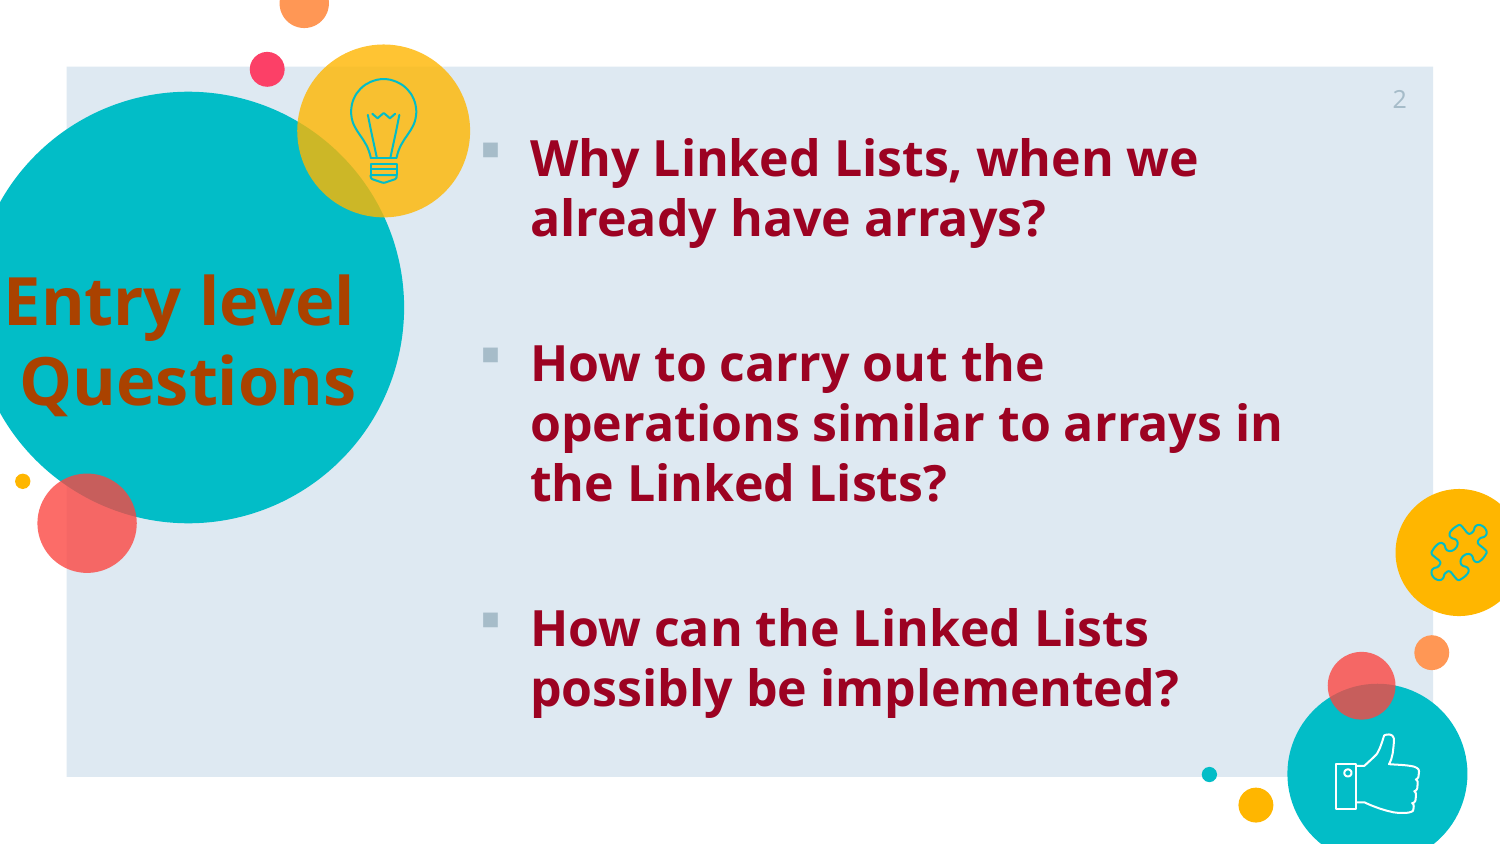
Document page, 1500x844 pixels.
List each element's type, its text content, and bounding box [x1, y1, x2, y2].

list Why Linked Lists, when we already have arrays? How to carry out the operations similar to arrays in the Linked Lists? How can the Linked Lists possibly be implemented? [440, 111, 1332, 653]
title Entry level Questions [0, 123, 402, 555]
slide_number 2 [1331, 68, 1422, 134]
